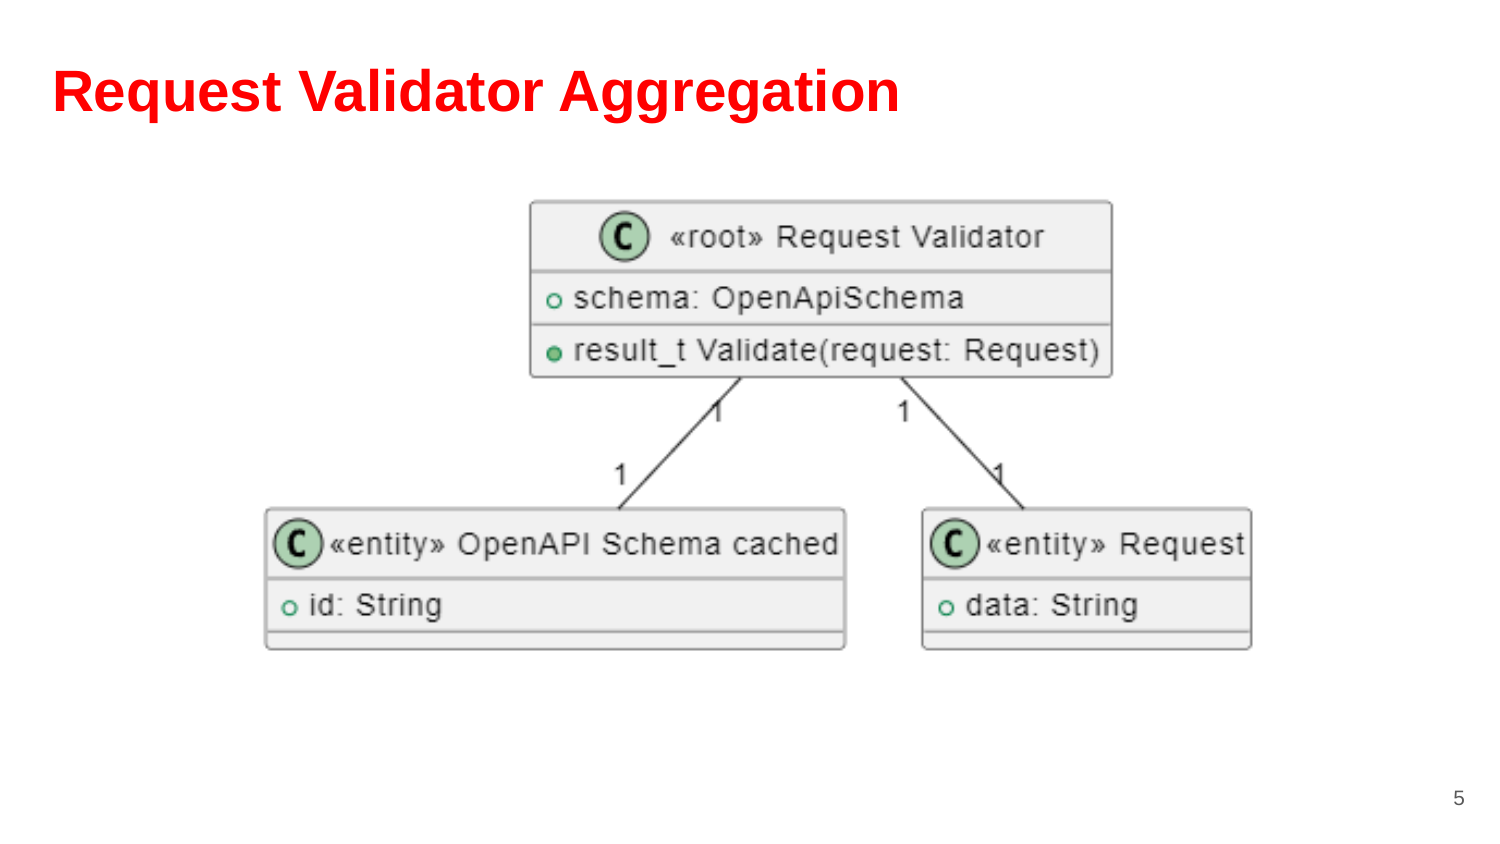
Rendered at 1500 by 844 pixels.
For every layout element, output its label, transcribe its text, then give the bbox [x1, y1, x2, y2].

picture [251, 186, 1266, 664]
slide_number 5 [1389, 764, 1480, 830]
title Request Validator Aggregation [37, 37, 1435, 132]
